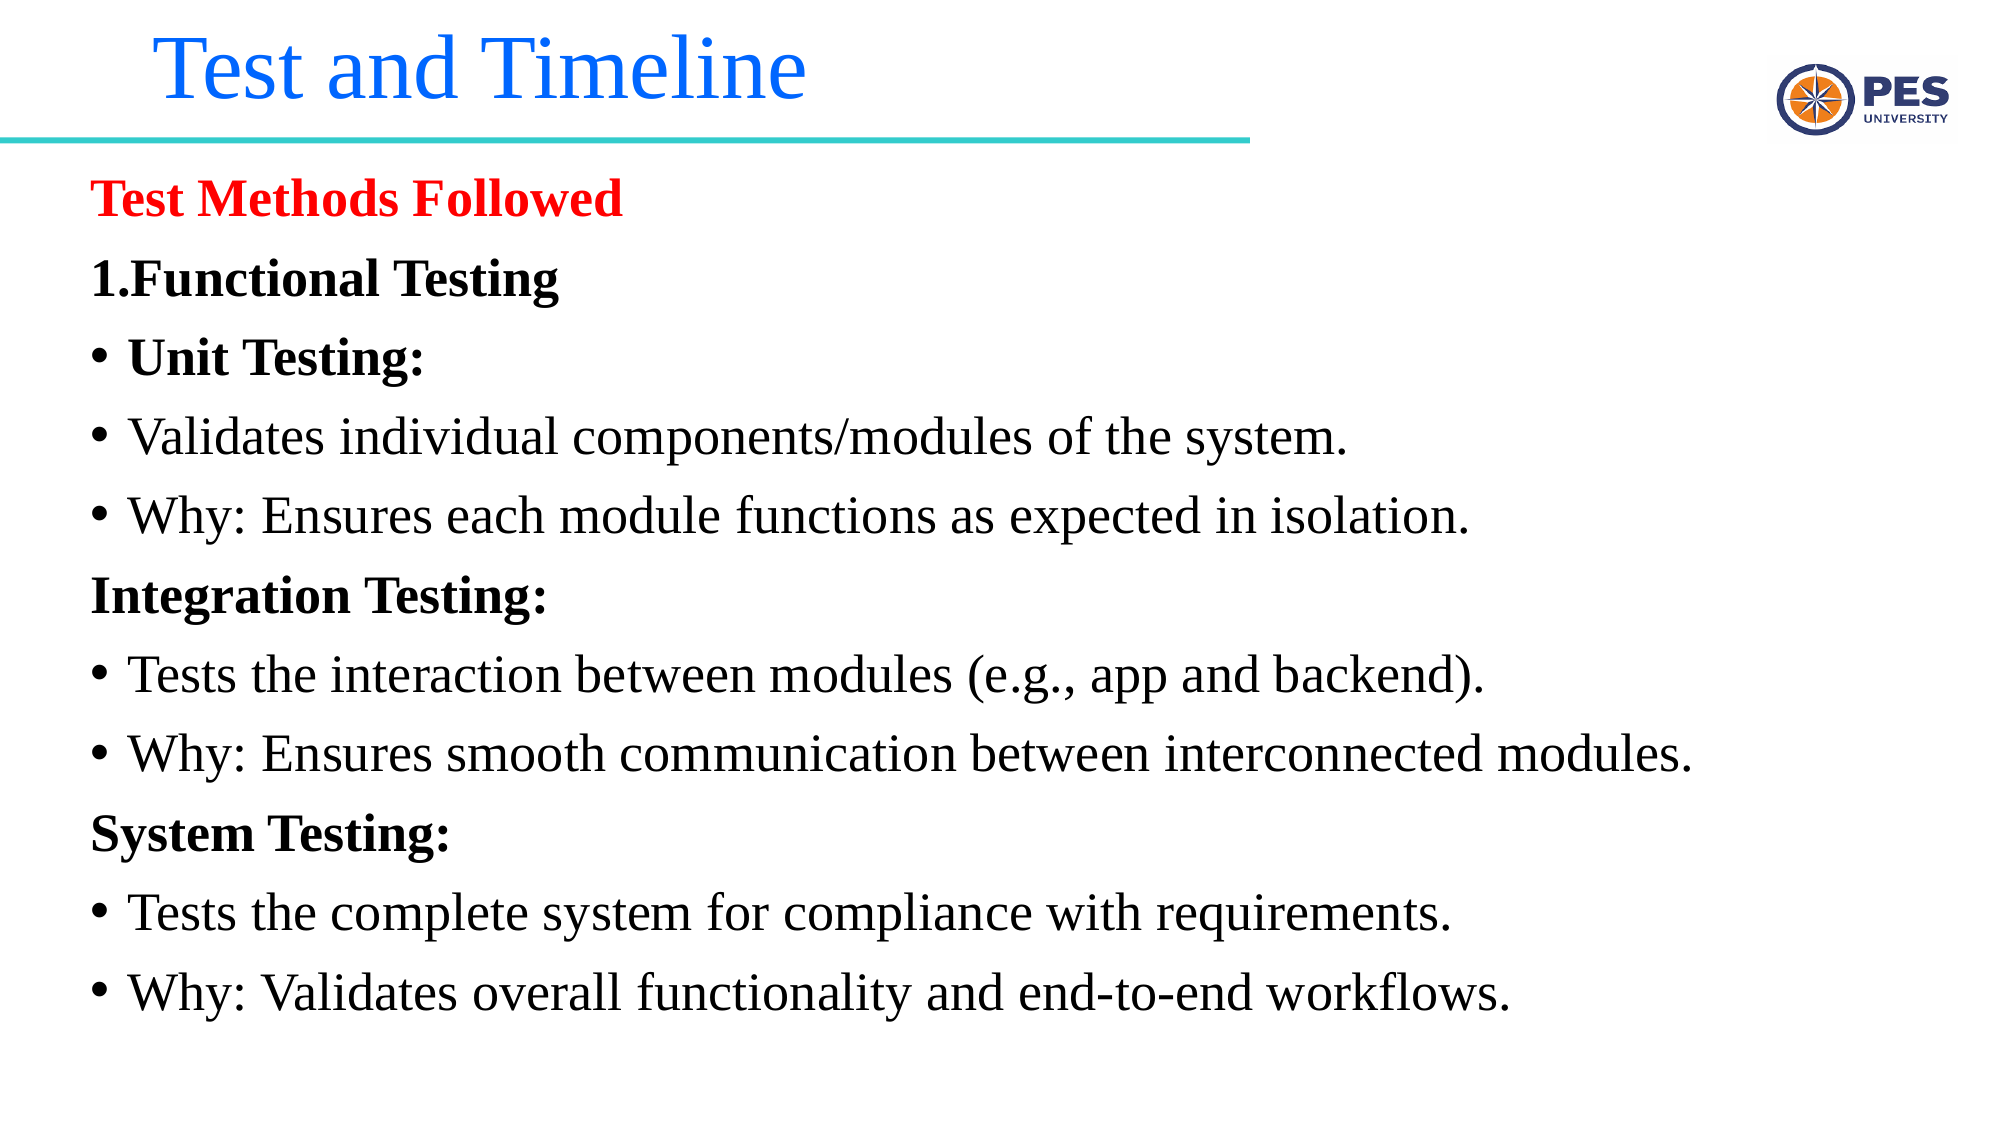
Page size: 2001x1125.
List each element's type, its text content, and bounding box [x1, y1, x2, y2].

picture [1767, 55, 1958, 144]
list Test Methods Followed 1.Functional Testing Unit Testing: Validates individual components/modules of the system. Why: Ensures each module functions as expected in isolation. Integration Testing: Tests the interaction between modules (e.g., app and backend). Why: Ensures smooth communication between interconnected modules. System Testing: Tests the complete system for compliance with requirements. Why: Validates overall functionality and end-to-end workflows. [75, 162, 1800, 964]
title Test and Timeline [137, 0, 1863, 138]
